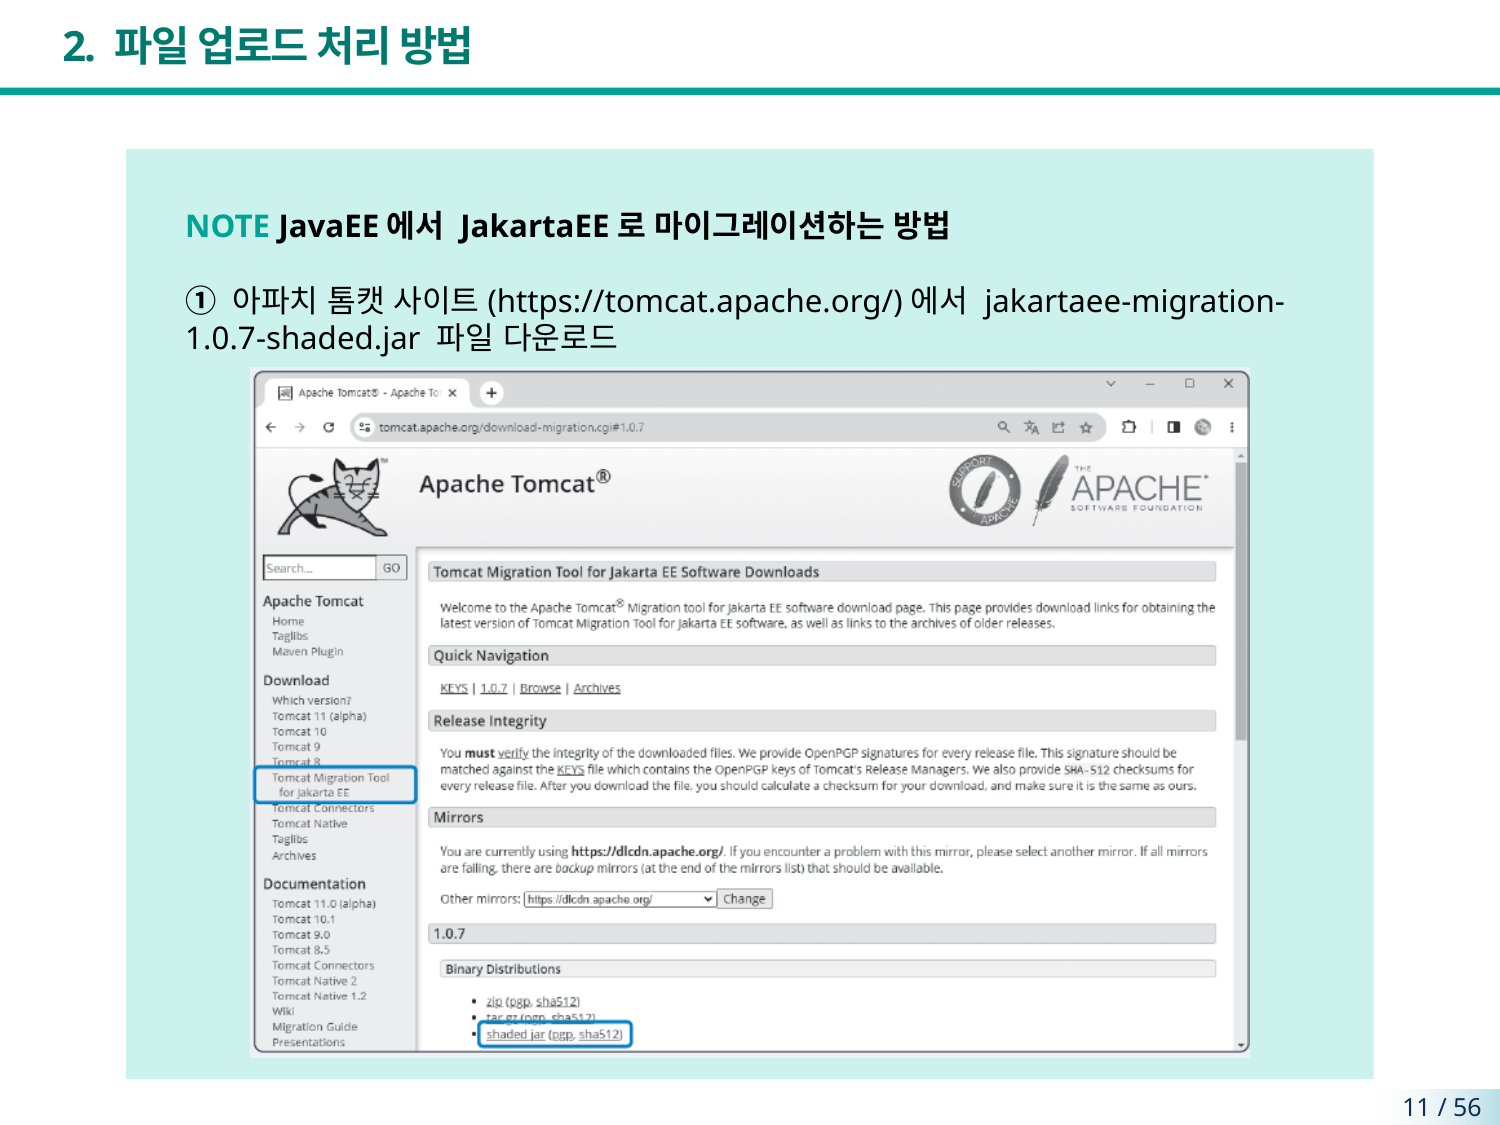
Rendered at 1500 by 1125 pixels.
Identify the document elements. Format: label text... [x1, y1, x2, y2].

title 2. 파일 업로드 처리 방법 [47, 5, 1325, 84]
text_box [125, 148, 1375, 1080]
picture [250, 367, 1250, 1058]
